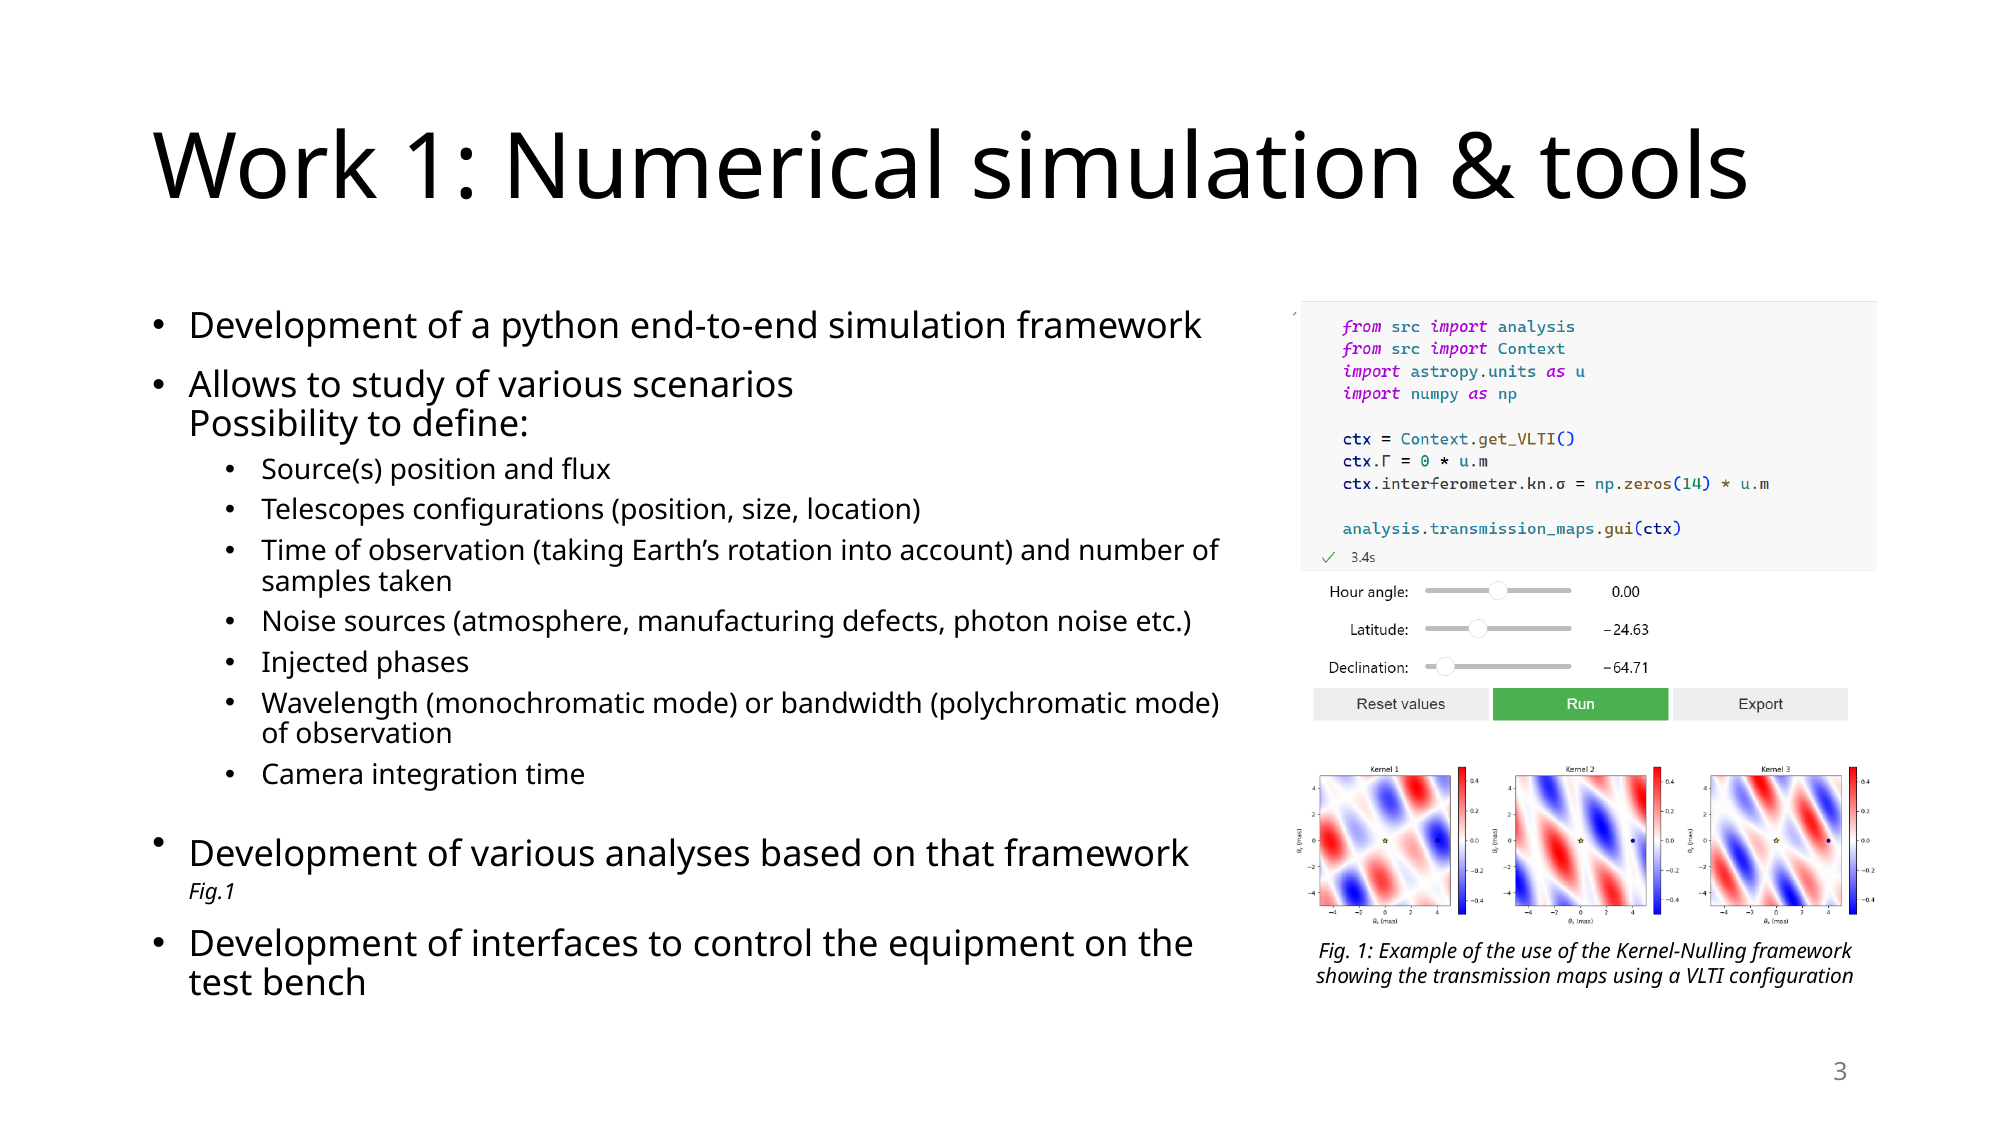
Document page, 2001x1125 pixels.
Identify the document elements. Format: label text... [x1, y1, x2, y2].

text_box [1290, 292, 1880, 997]
slide_number 3 [1412, 1042, 1863, 1103]
list Development of a python end-to-end simulation framework Allows to study of various scenarios Possibility to define: Source(s) position and flux Telescopes configurations (position, size, location) Time of observation (taking Earth’s rotation into account) and number of samples taken Noise sources (atmosphere, manufacturing defects, photon noise etc.) Injected phases Wavelength (monochromatic mode) or bandwidth (polychromatic mode) of observation Camera integration time Development of various analyses based on that framework Fig.1 Development of interfaces to control the equipment on the test bench [137, 299, 1258, 1014]
title Work 1: Numerical simulation & tools [137, 59, 1863, 278]
